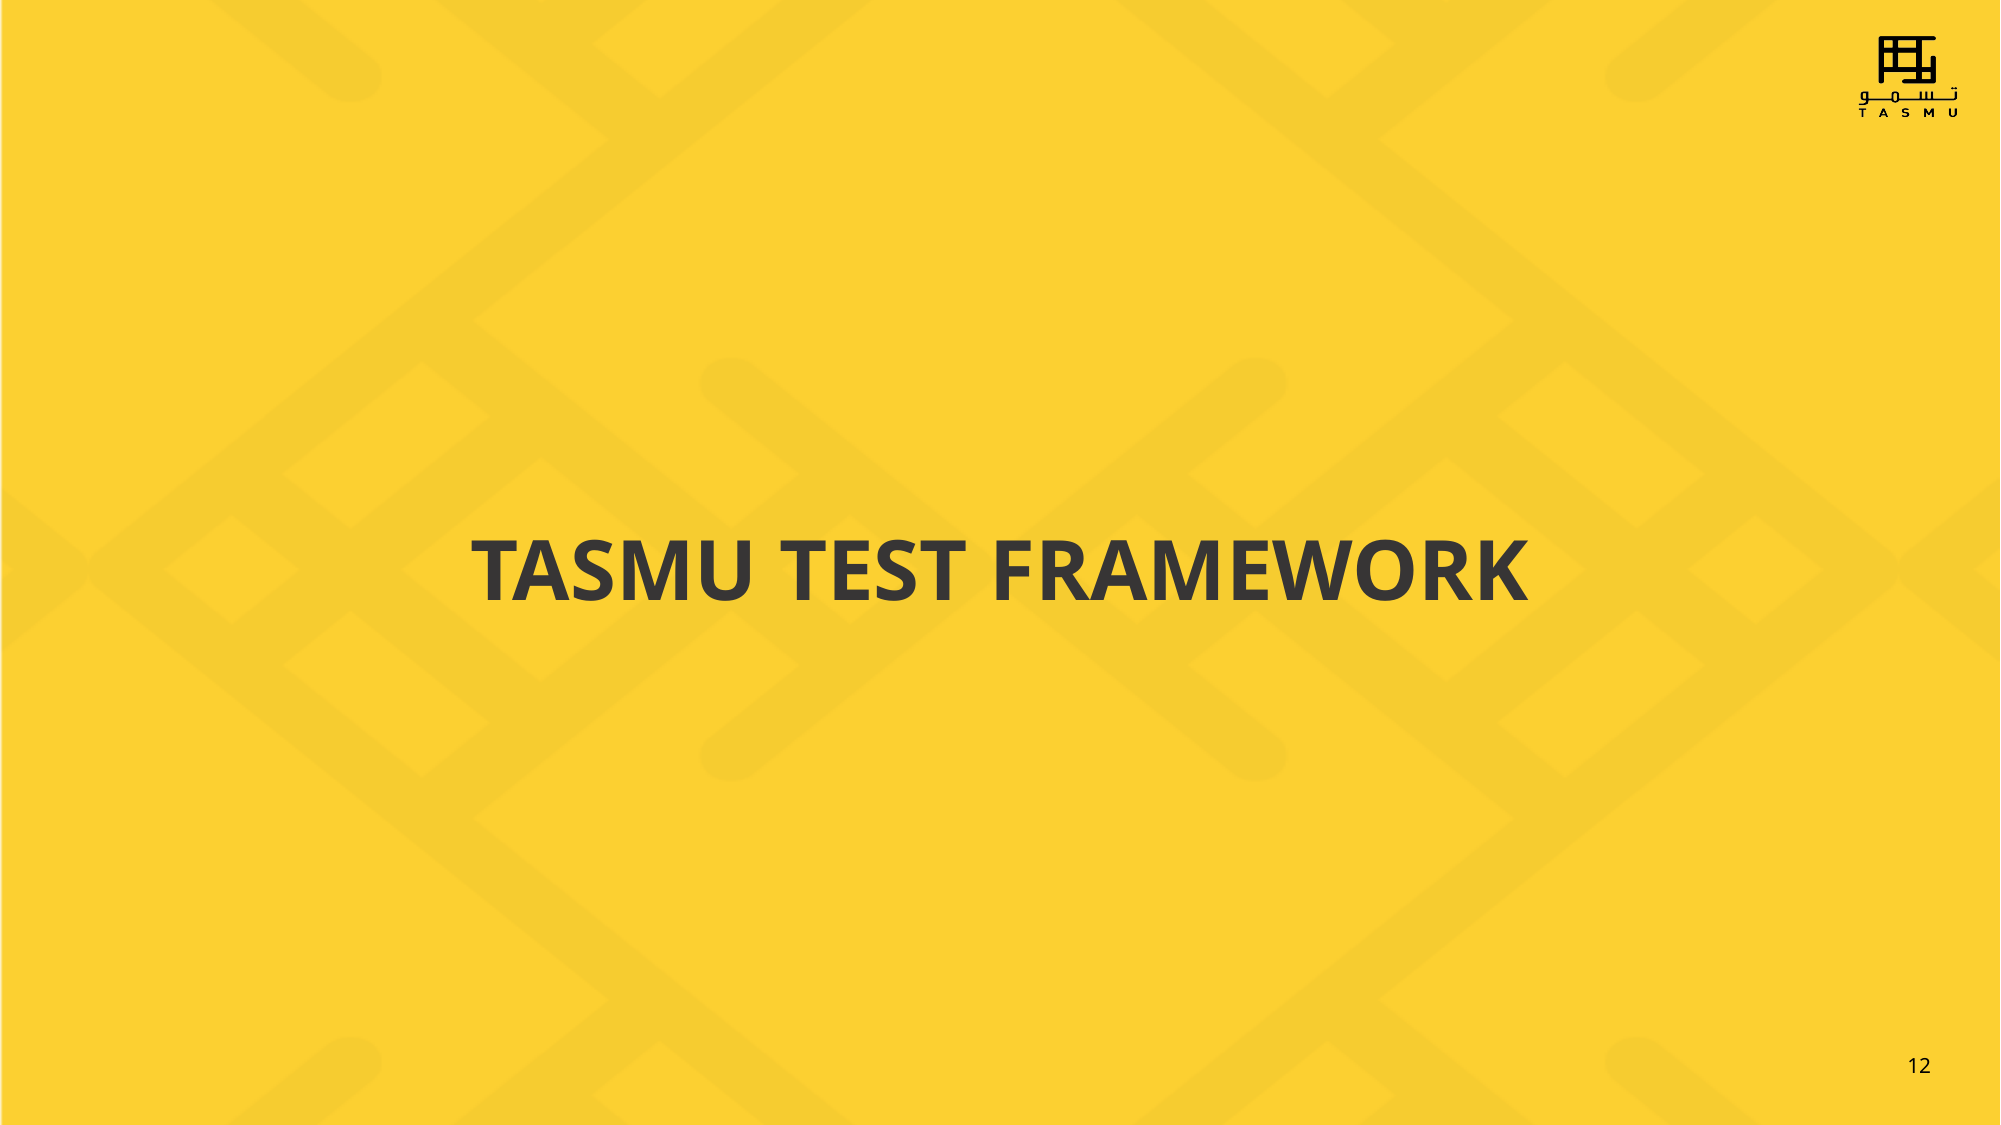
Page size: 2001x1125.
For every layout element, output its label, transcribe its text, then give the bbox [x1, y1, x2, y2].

title TASMU TEST FRAMEWORK [367, 505, 1633, 709]
picture [0, 0, 2000, 1125]
